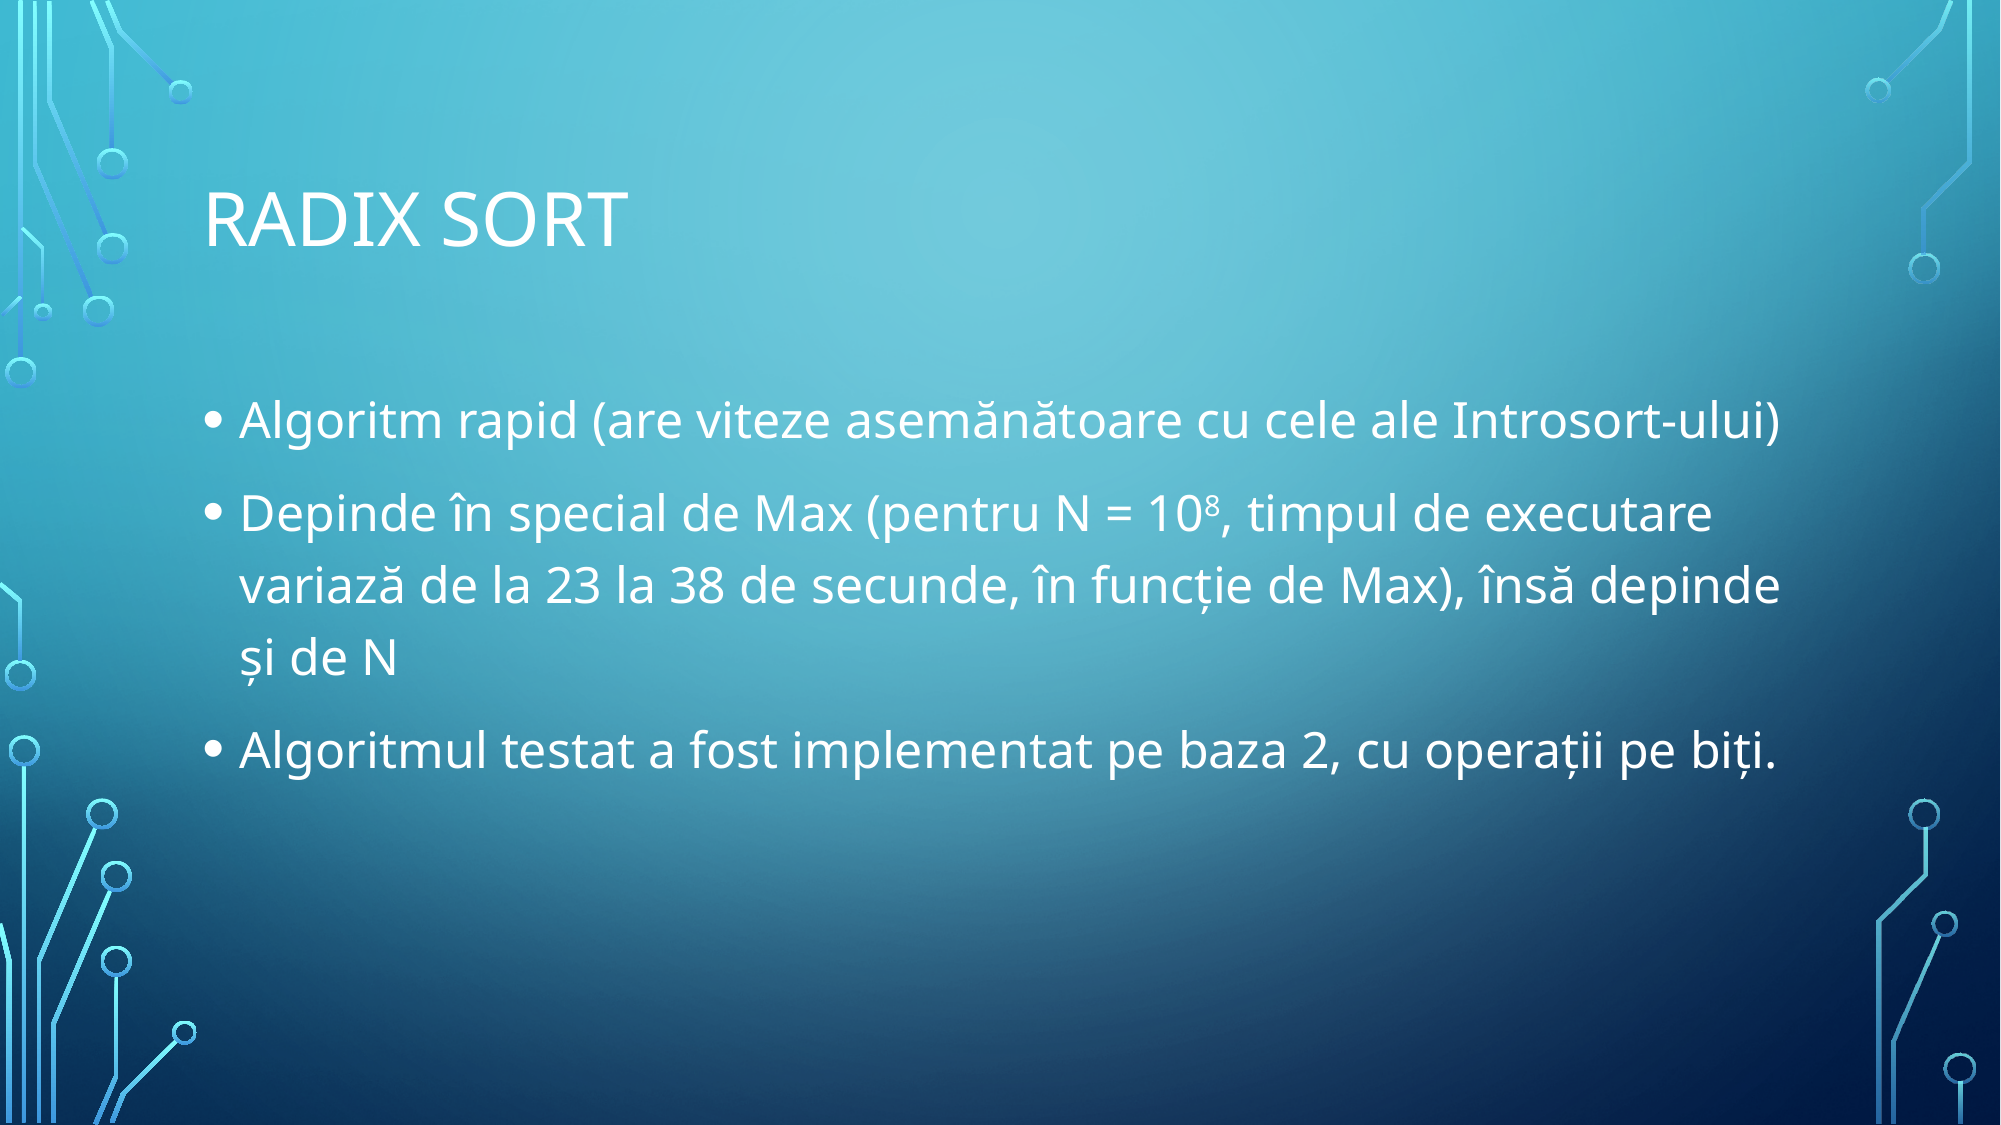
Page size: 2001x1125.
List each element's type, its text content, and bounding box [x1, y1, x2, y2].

list Algoritm rapid (are viteze asemănătoare cu cele ale Introsort-ului) Depinde în special de Max (pentru N = 108, timpul de executare variază de la 23 la 38 de secunde, în funcție de Max), însă depinde și de N Algoritmul testat a fost implementat pe baza 2, cu operații pe biți. [187, 369, 1813, 950]
title Radix Sort [187, 101, 1813, 344]
